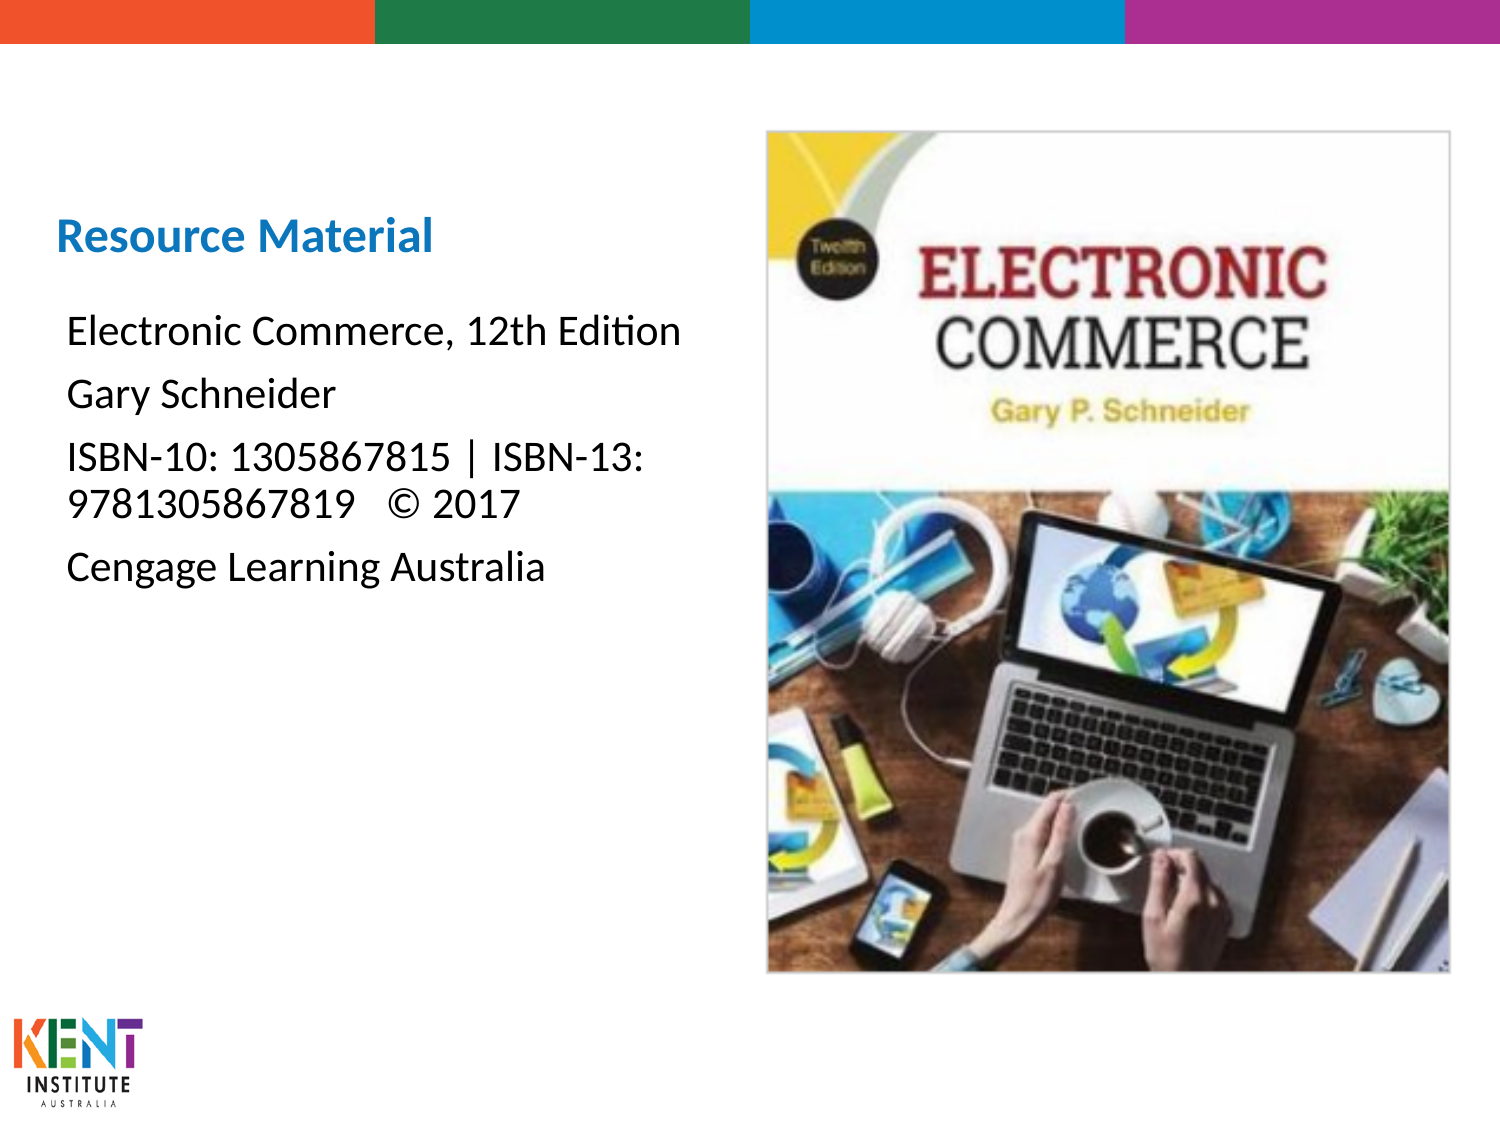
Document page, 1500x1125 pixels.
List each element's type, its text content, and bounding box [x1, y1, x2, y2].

picture [762, 124, 1461, 984]
picture [0, 1000, 156, 1125]
title Resource Material [41, 195, 762, 278]
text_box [0, 0, 1500, 45]
list Electronic Commerce, 12th Edition Gary Schneider ISBN-10: 1305867815 | ISBN-13: 9781305867819 © 2017 Cengage Learning Australia [51, 300, 741, 901]
